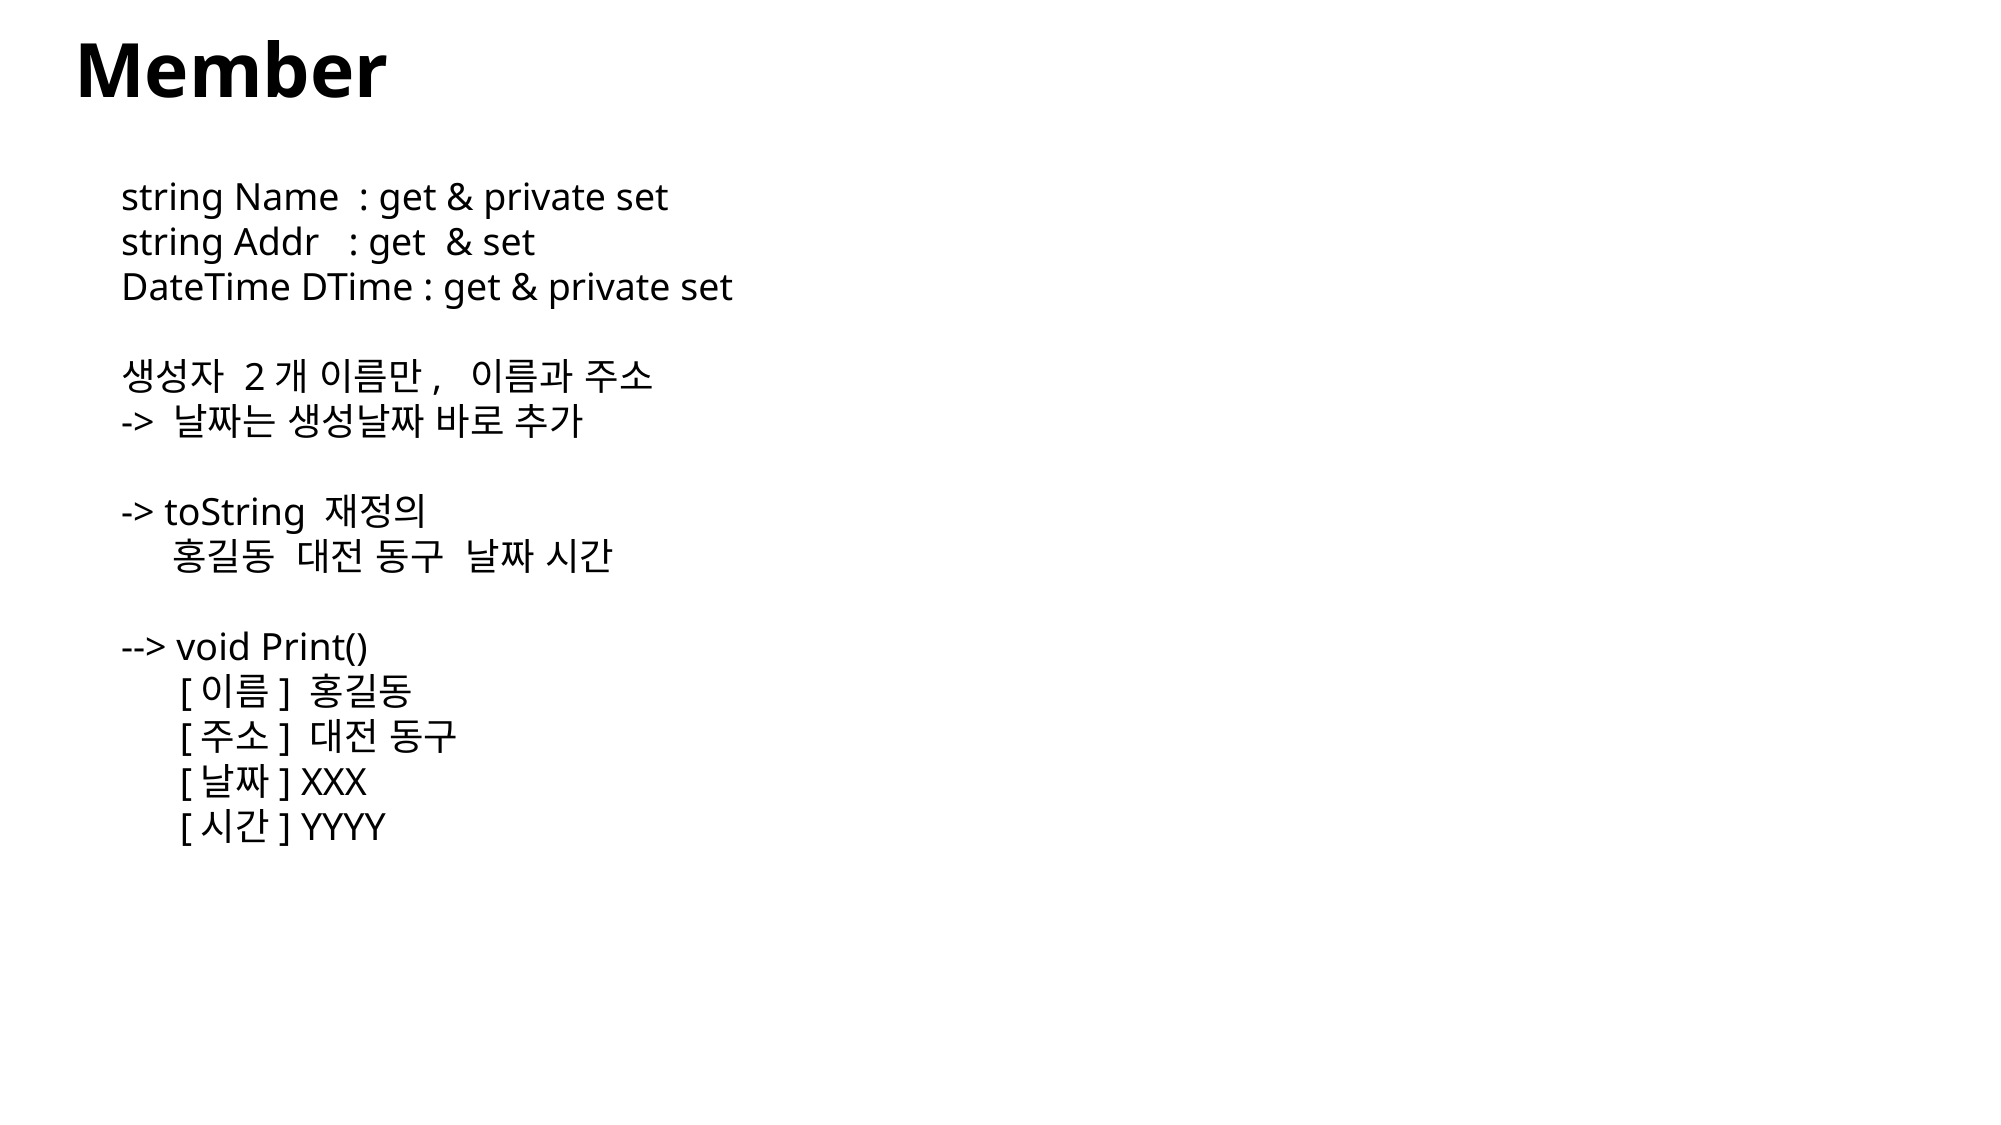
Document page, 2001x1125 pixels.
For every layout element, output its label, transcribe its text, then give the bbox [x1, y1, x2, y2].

text_box string Name : get & private set string Addr : get & set DateTime DTime : get & private set 생성자 2개 이름만, 이름과 주소 -> 날짜는 생성날짜 바로 추가 -> toString 재정의 홍길동 대전 동구 날짜 시간 --> void Print() [이름] 홍길동 [주소] 대전 동구 [날짜] XXX [시간] YYYY [106, 165, 1107, 856]
text_box Member [59, 15, 404, 120]
